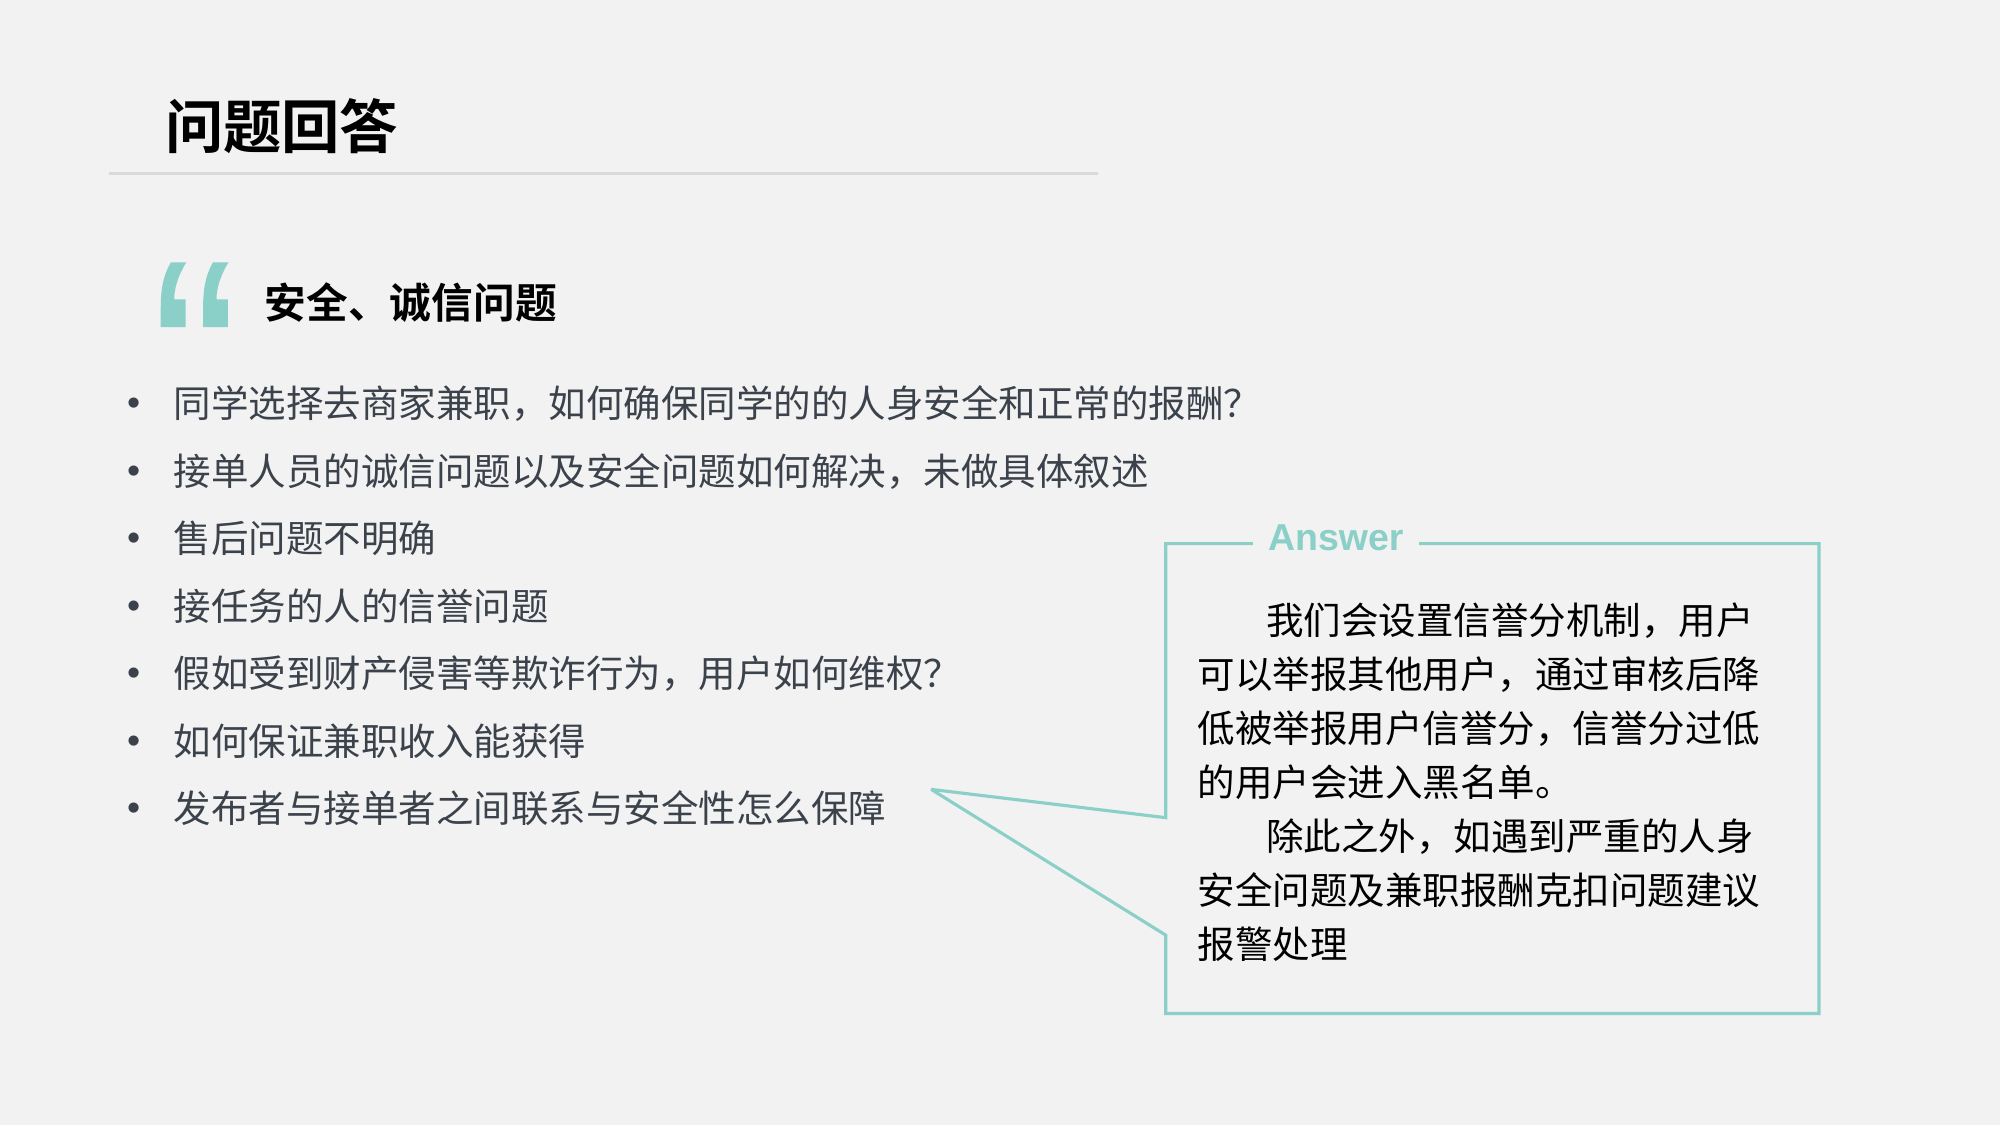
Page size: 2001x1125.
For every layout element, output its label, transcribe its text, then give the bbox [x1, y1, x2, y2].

text_box 安全、诚信问题 [249, 269, 1166, 342]
text_box 问题回答 [109, 44, 1890, 169]
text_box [1165, 505, 1819, 1017]
text_box 同学选择去商家兼职，如何确保同学的的人身安全和正常的报酬？ 接单人员的诚信问题以及安全问题如何解决，未做具体叙述 售后问题不明确 接任务的人的信誉问题 假如受到财产侵害等欺诈行为，用户如何维权？ 如何保证兼职收入能获得 发布者与接单者之间联系与安全性怎么保障 [112, 350, 1253, 838]
